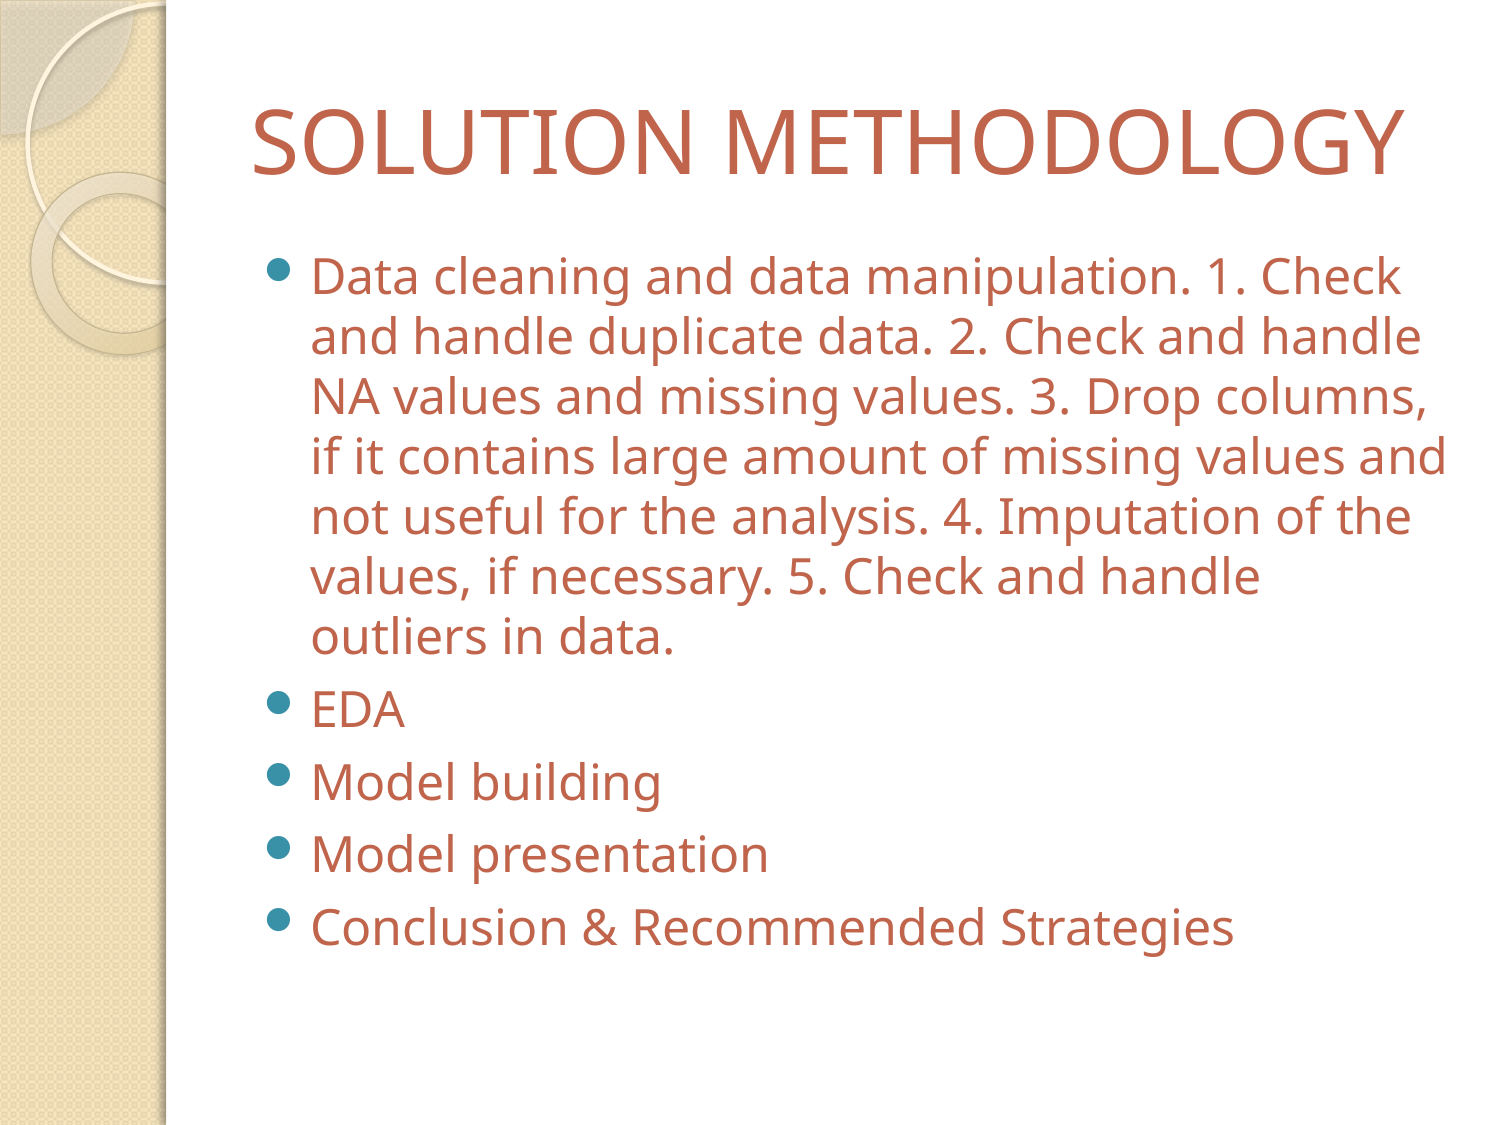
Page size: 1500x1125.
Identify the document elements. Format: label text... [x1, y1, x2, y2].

list Data cleaning and data manipulation. 1. Check and handle duplicate data. 2. Check and handle NA values and missing values. 3. Drop columns, if it contains large amount of missing values and not useful for the analysis. 4. Imputation of the values, if necessary. 5. Check and handle outliers in data. EDA Model building Model presentation Conclusion & Recommended Strategies [235, 237, 1466, 1025]
title SOLUTION METHODOLOGY [235, 45, 1466, 233]
